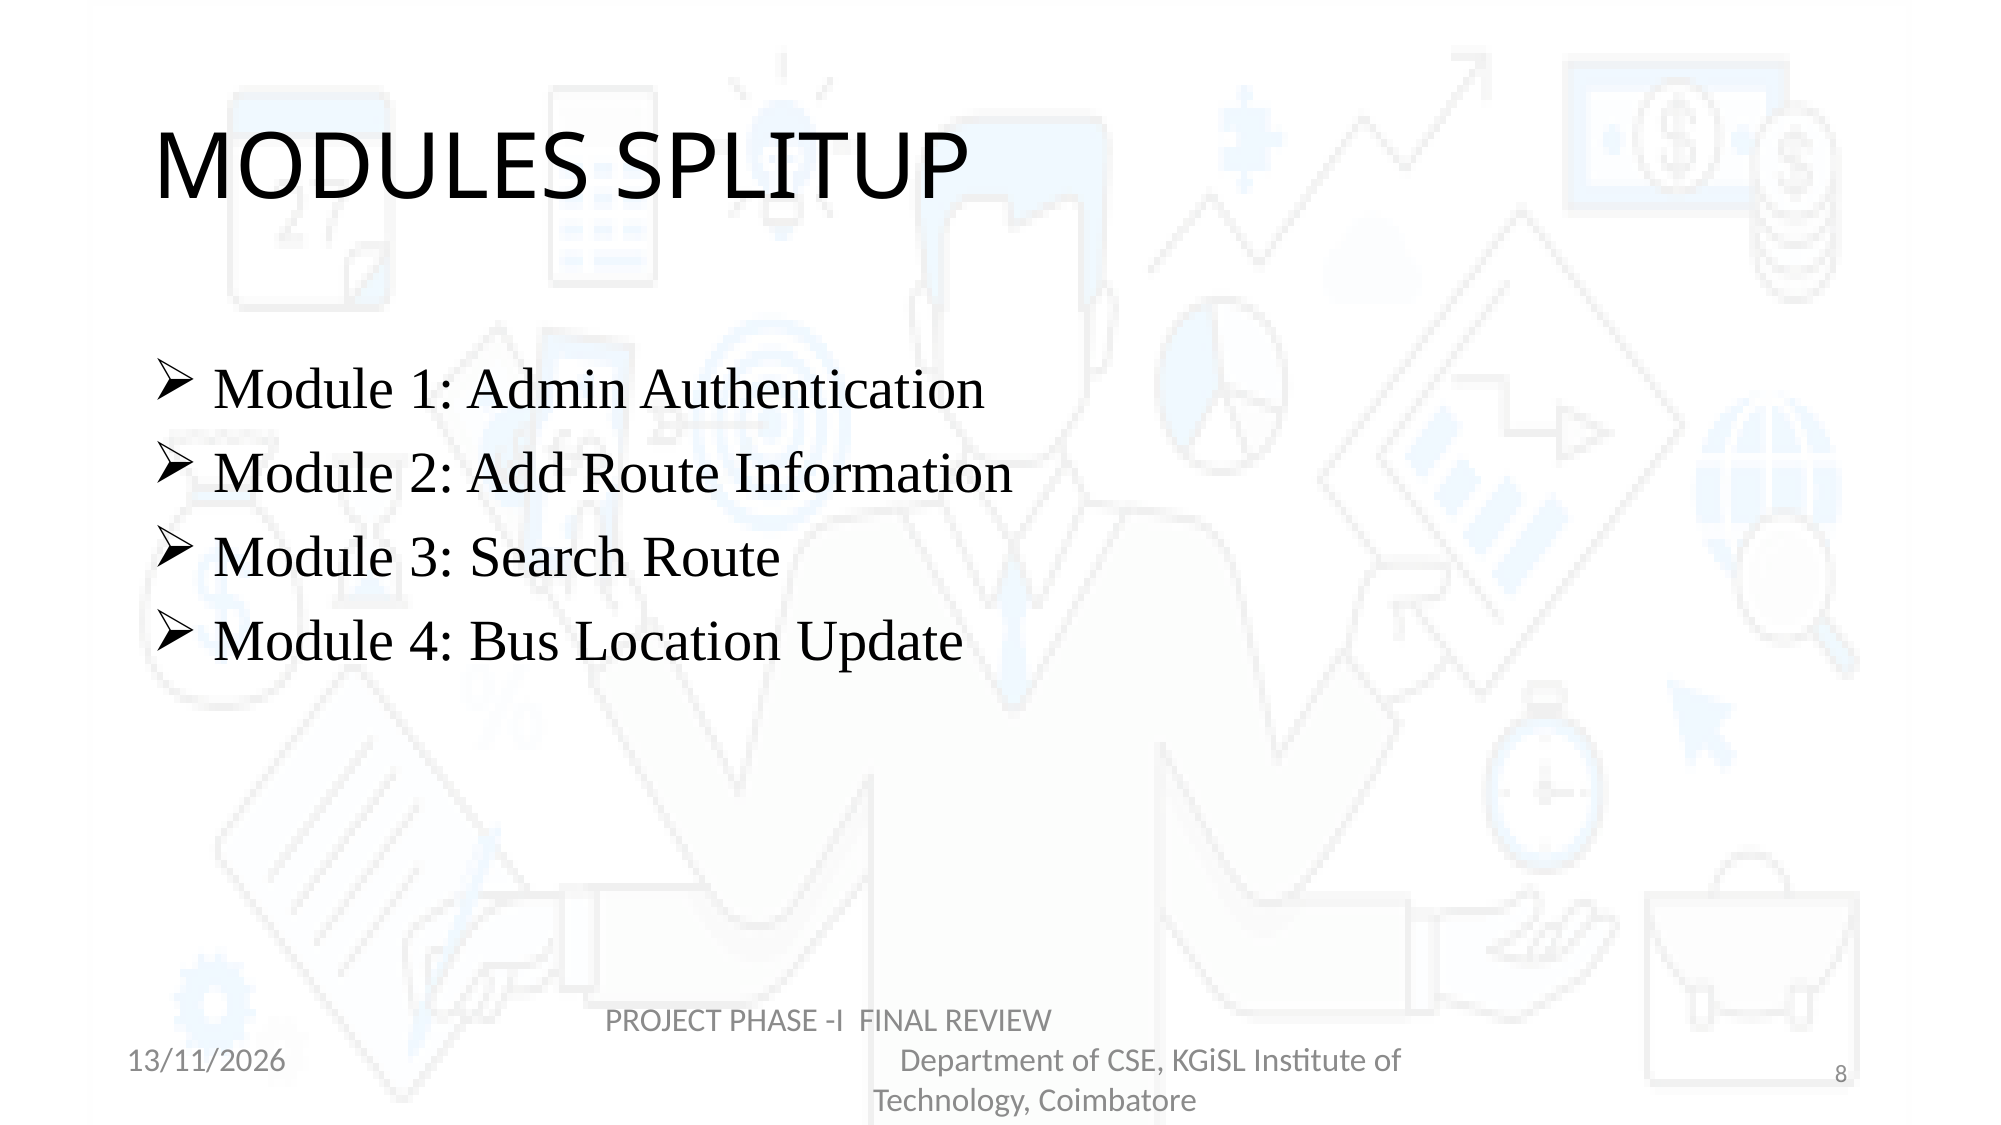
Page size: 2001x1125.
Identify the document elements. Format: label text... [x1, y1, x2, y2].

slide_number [111, 1013, 587, 1103]
list Module 1: Admin Authentication Module 2: Add Route Information Module 3: Search Route Module 4: Bus Location Update [137, 260, 1863, 1014]
slide_number 8 [1412, 1042, 1863, 1103]
title MODULES SPLITUP [137, 59, 1863, 260]
footer PROJECT PHASE -I FINAL REVIEW Department of CSE, KGiSL Institute of Technology, Coimbatore [587, 1013, 1491, 1103]
